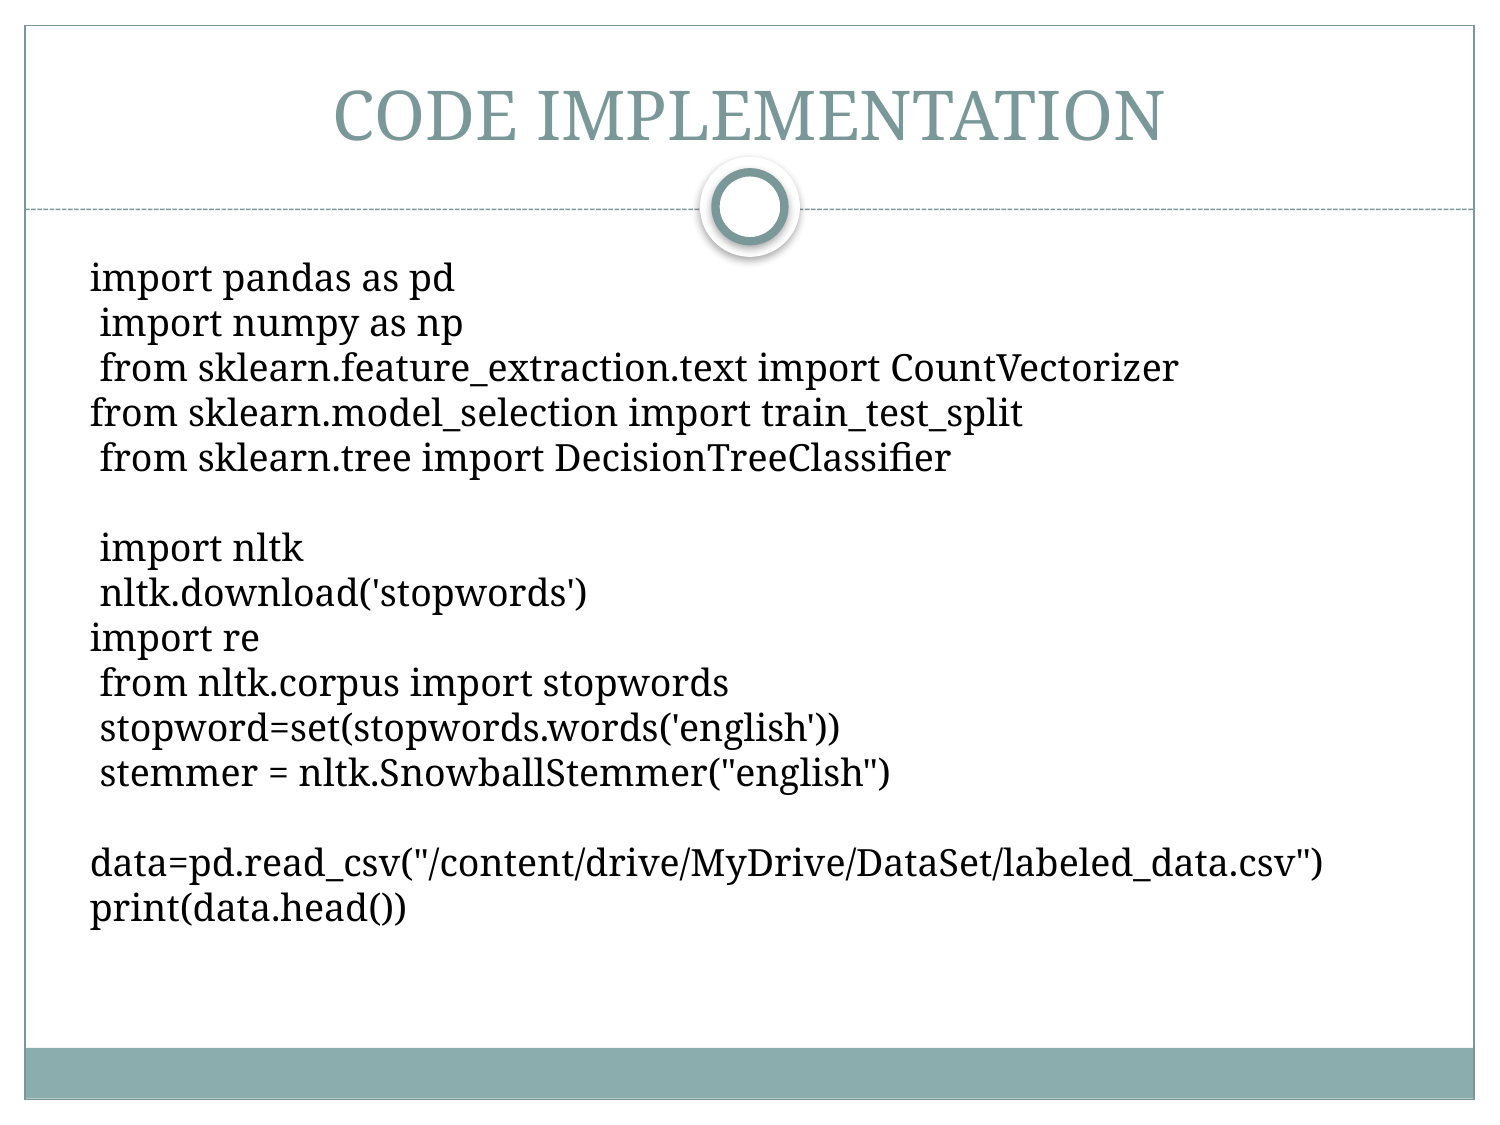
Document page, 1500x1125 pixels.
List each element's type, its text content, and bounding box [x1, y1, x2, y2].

text_box import pandas as pd import numpy as np from sklearn.feature_extraction.text import CountVectorizer from sklearn.model_selection import train_test_split from sklearn.tree import DecisionTreeClassifier import nltk nltk.download('stopwords') import re from nltk.corpus import stopwords stopword=set(stopwords.words('english')) stemmer = nltk.SnowballStemmer("english") data=pd.read_csv("/content/drive/MyDrive/DataSet/labeled_data.csv") print(data.head()) [75, 246, 1463, 982]
title CODE IMPLEMENTATION [49, 37, 1450, 162]
